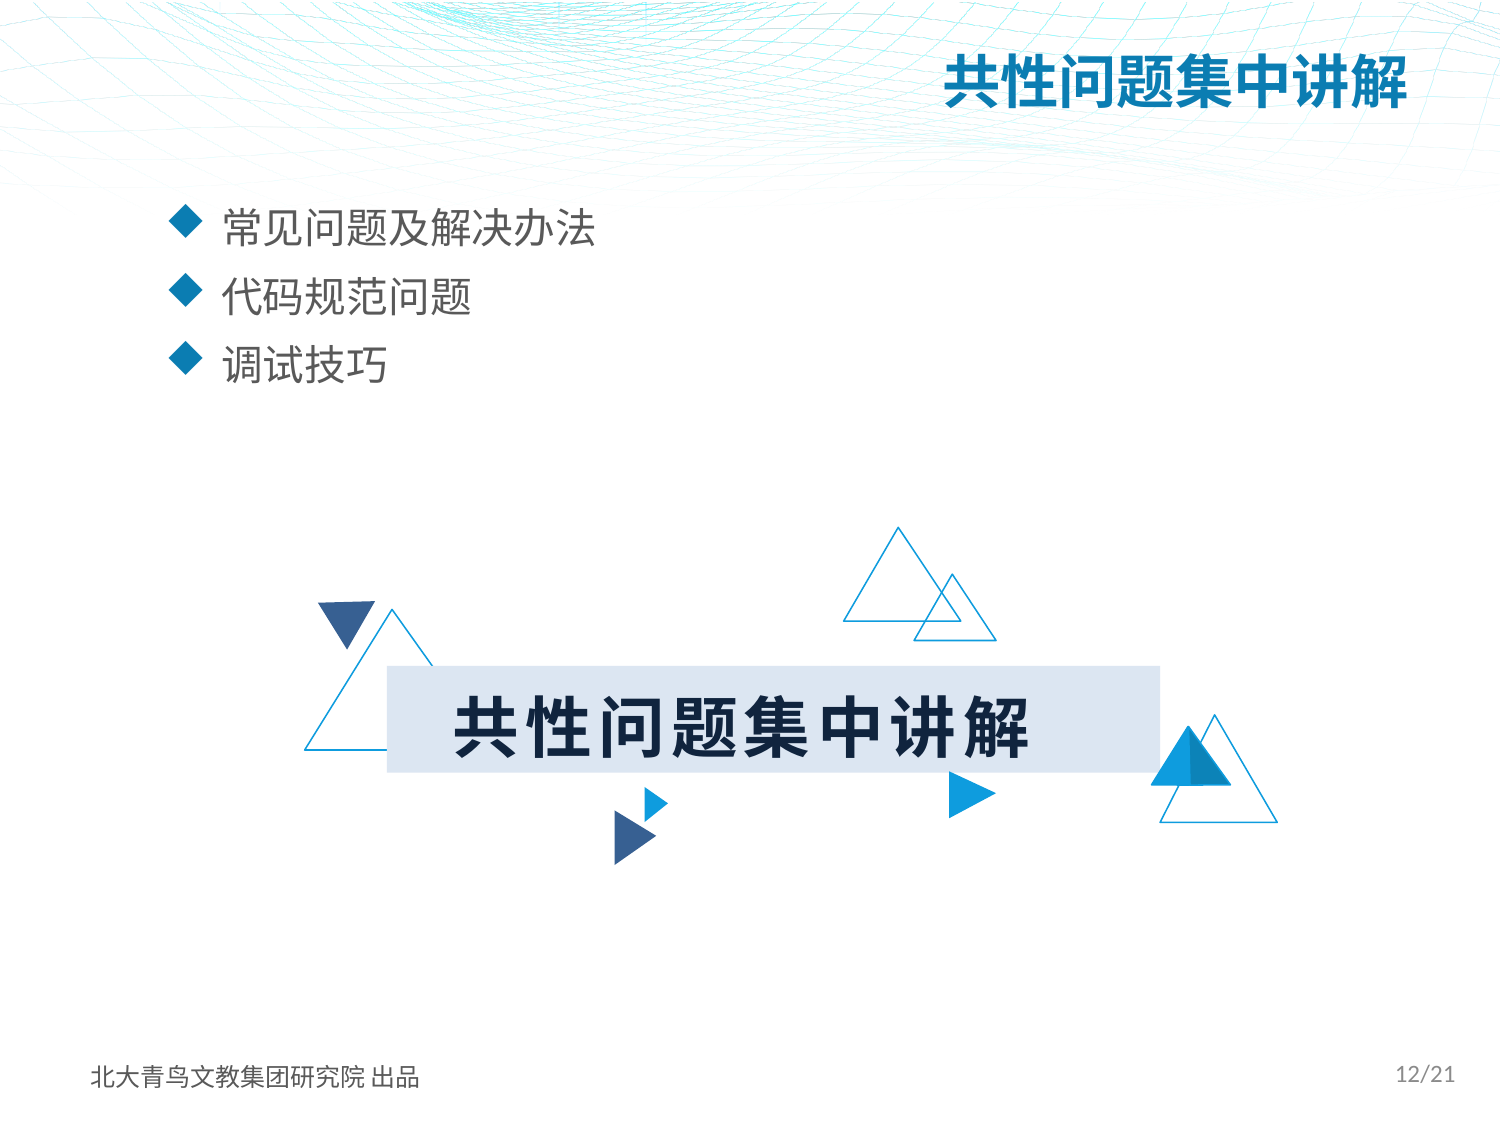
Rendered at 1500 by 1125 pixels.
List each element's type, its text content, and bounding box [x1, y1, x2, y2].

title 共性问题集中讲解 [150, 45, 1424, 114]
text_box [304, 527, 1278, 866]
picture [0, 2, 1500, 215]
list 常见问题及解决办法 代码规范问题 调试技巧 [150, 184, 1424, 894]
slide_number 12/21 [1120, 1042, 1471, 1103]
